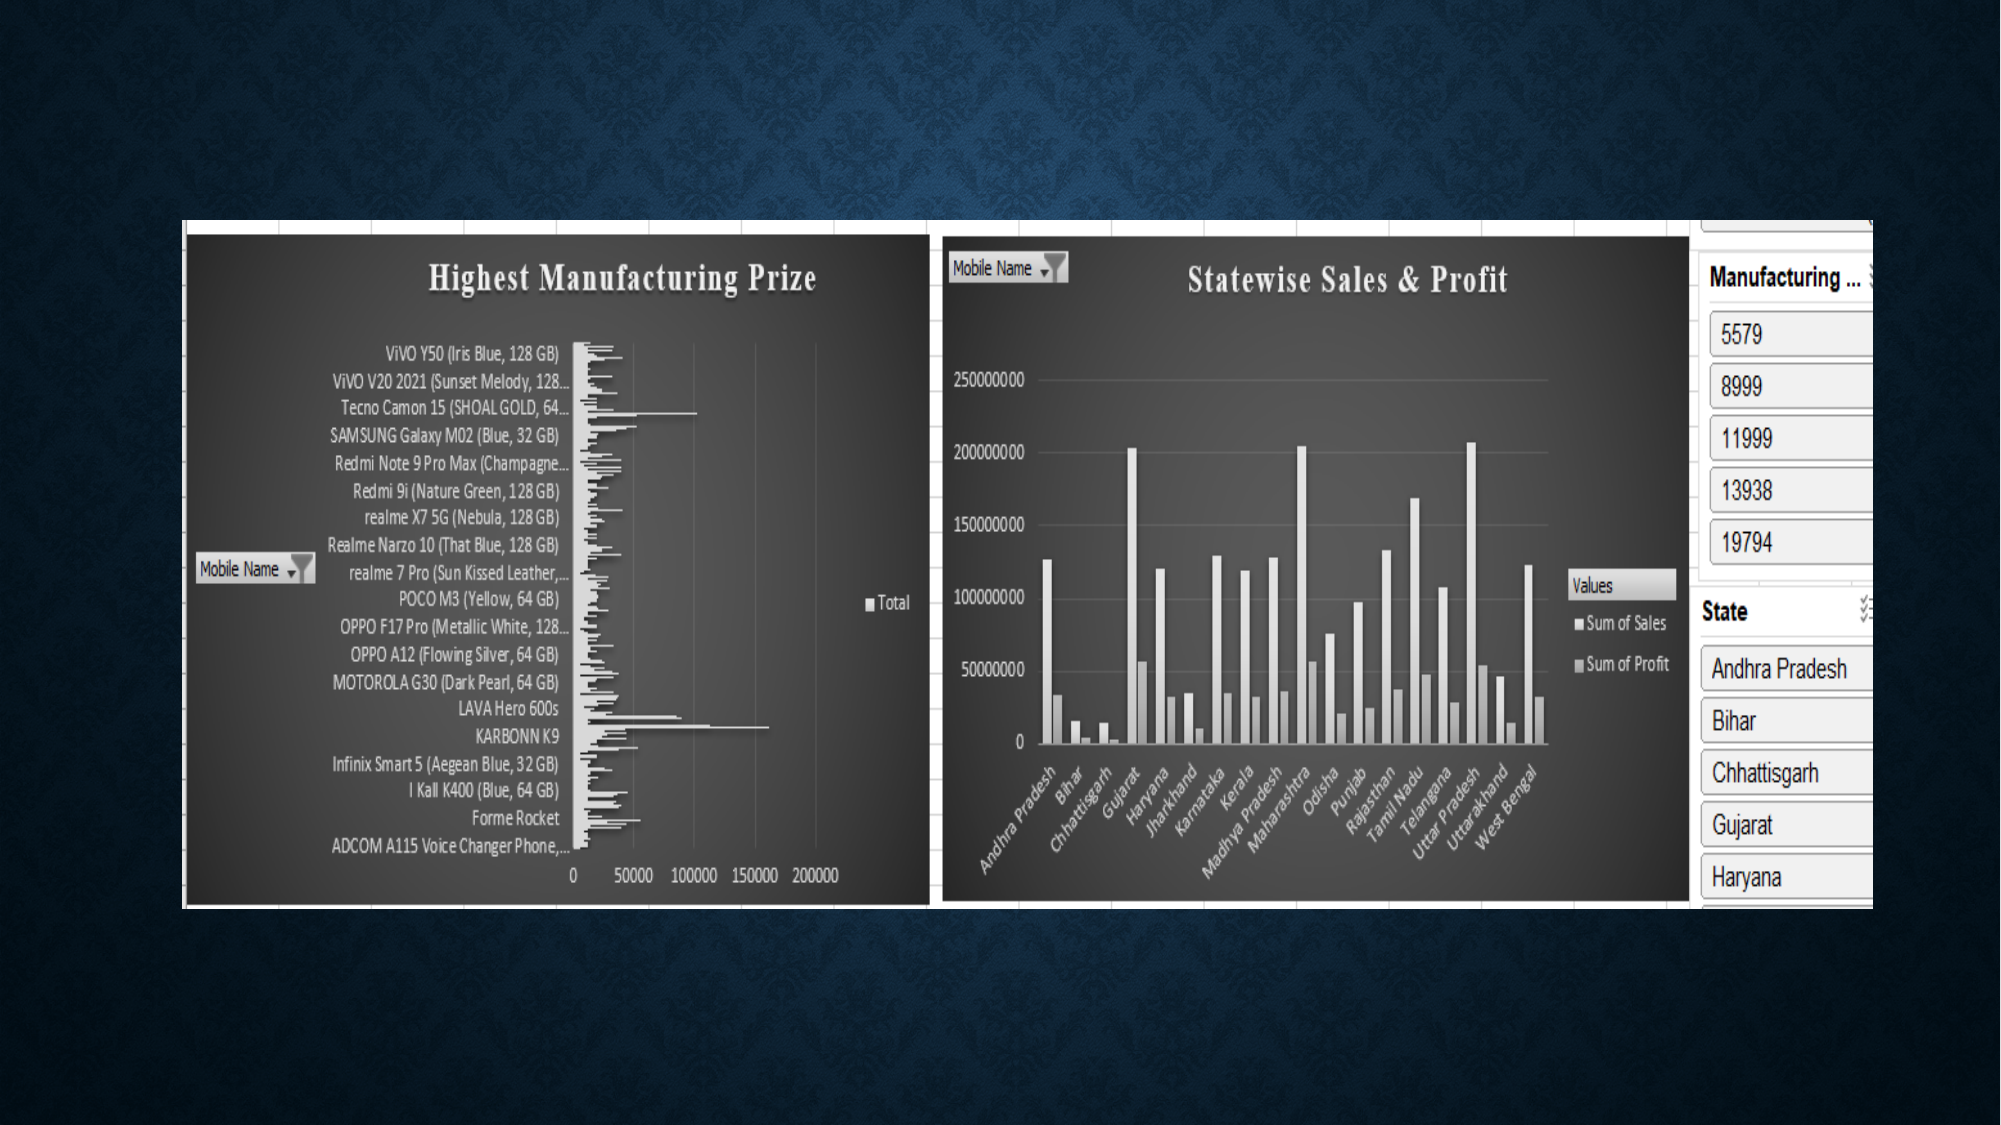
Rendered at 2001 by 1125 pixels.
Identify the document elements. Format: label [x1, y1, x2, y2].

picture [181, 220, 1874, 909]
